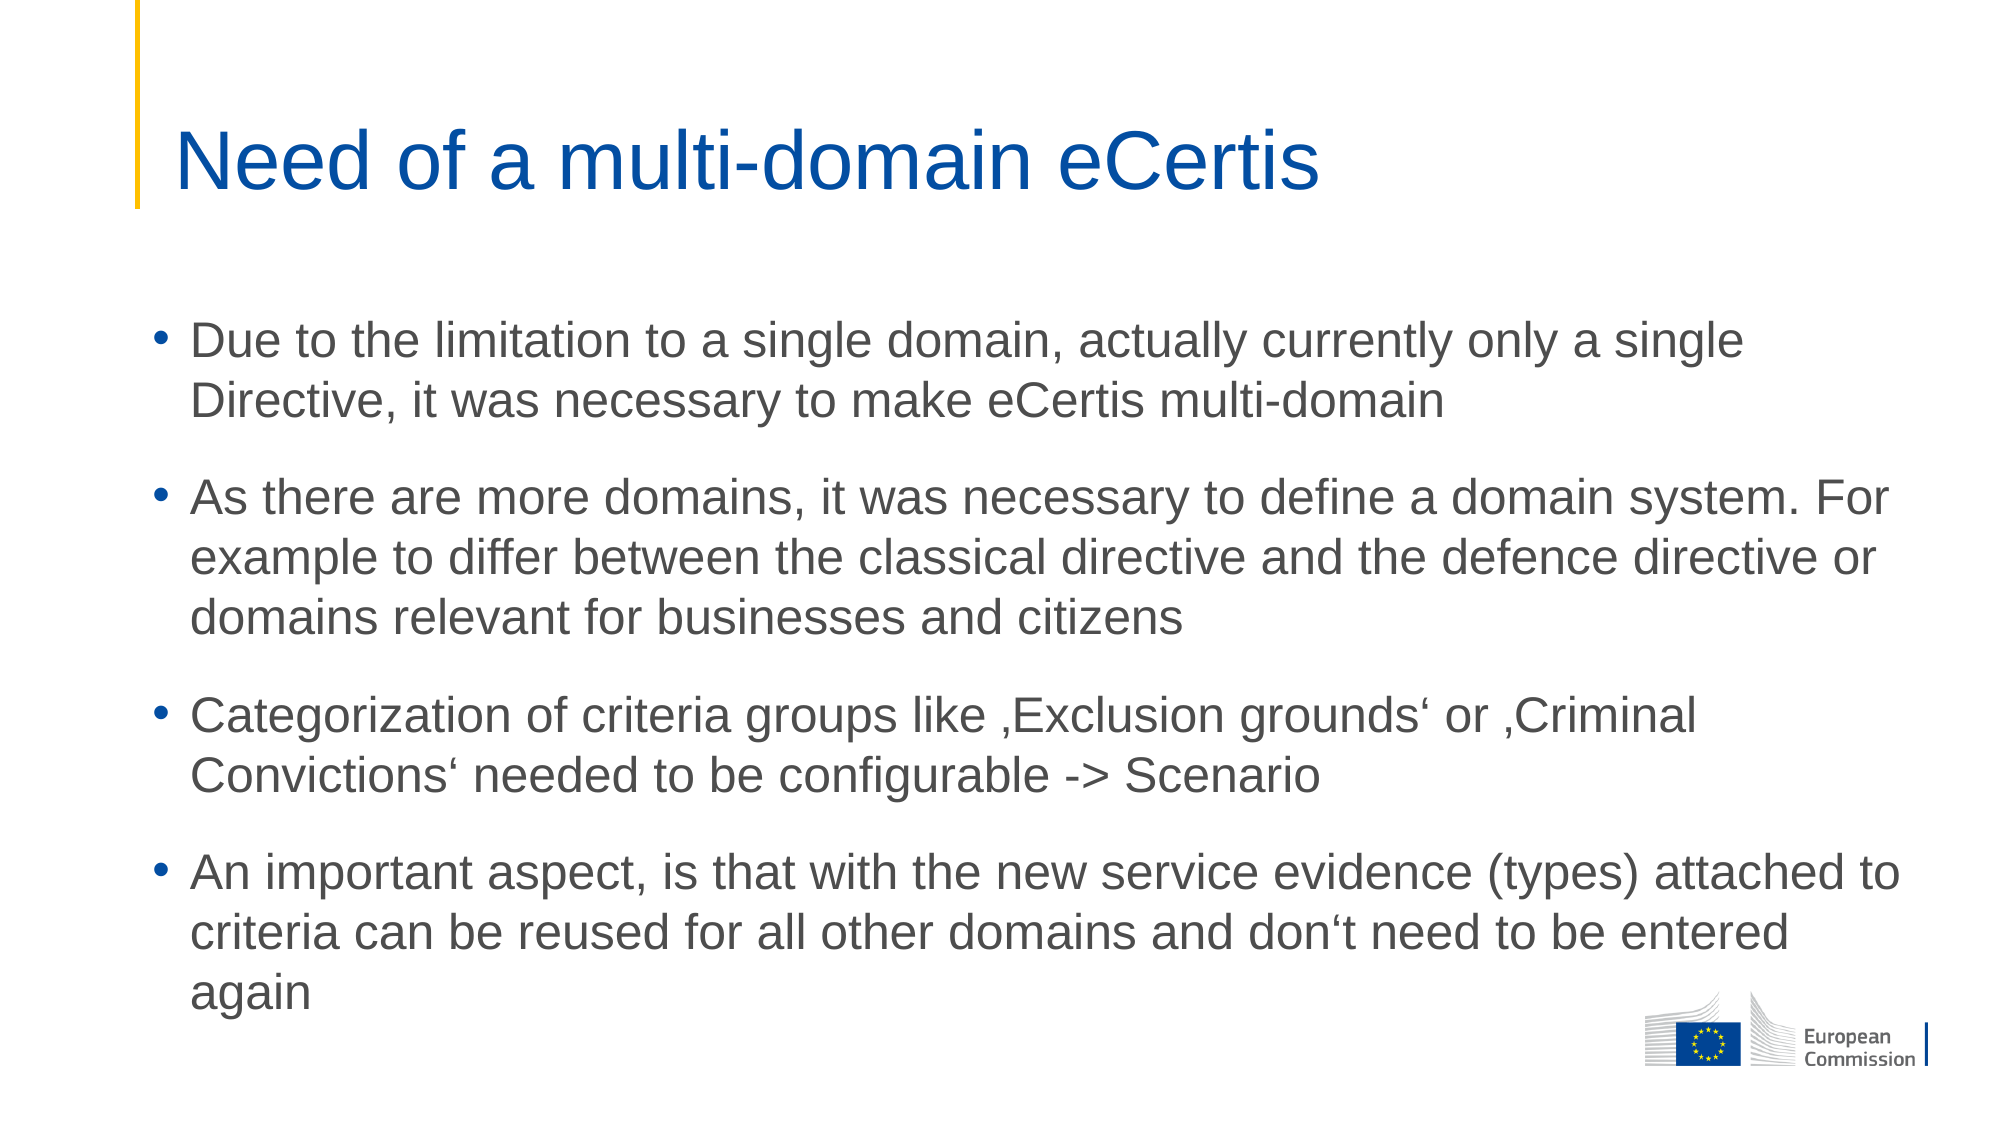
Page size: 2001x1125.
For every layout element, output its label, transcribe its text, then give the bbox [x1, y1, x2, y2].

picture [1645, 991, 1928, 1066]
list Due to the limitation to a single domain, actually currently only a single Directive, it was necessary to make eCertis multi-domain As there are more domains, it was necessary to define a domain system. For example to differ between the classical directive and the defence directive or domains relevant for businesses and citizens Categorization of criteria groups like ‚Exclusion grounds‘ or ‚Criminal Convictions‘ needed to be configurable -> Scenario An important aspect, is that with the new service evidence (types) attached to criteria can be reused for all other domains and don‘t need to be entered again [137, 299, 1927, 937]
title Need of a multi-domain eCertis [159, 79, 1885, 208]
